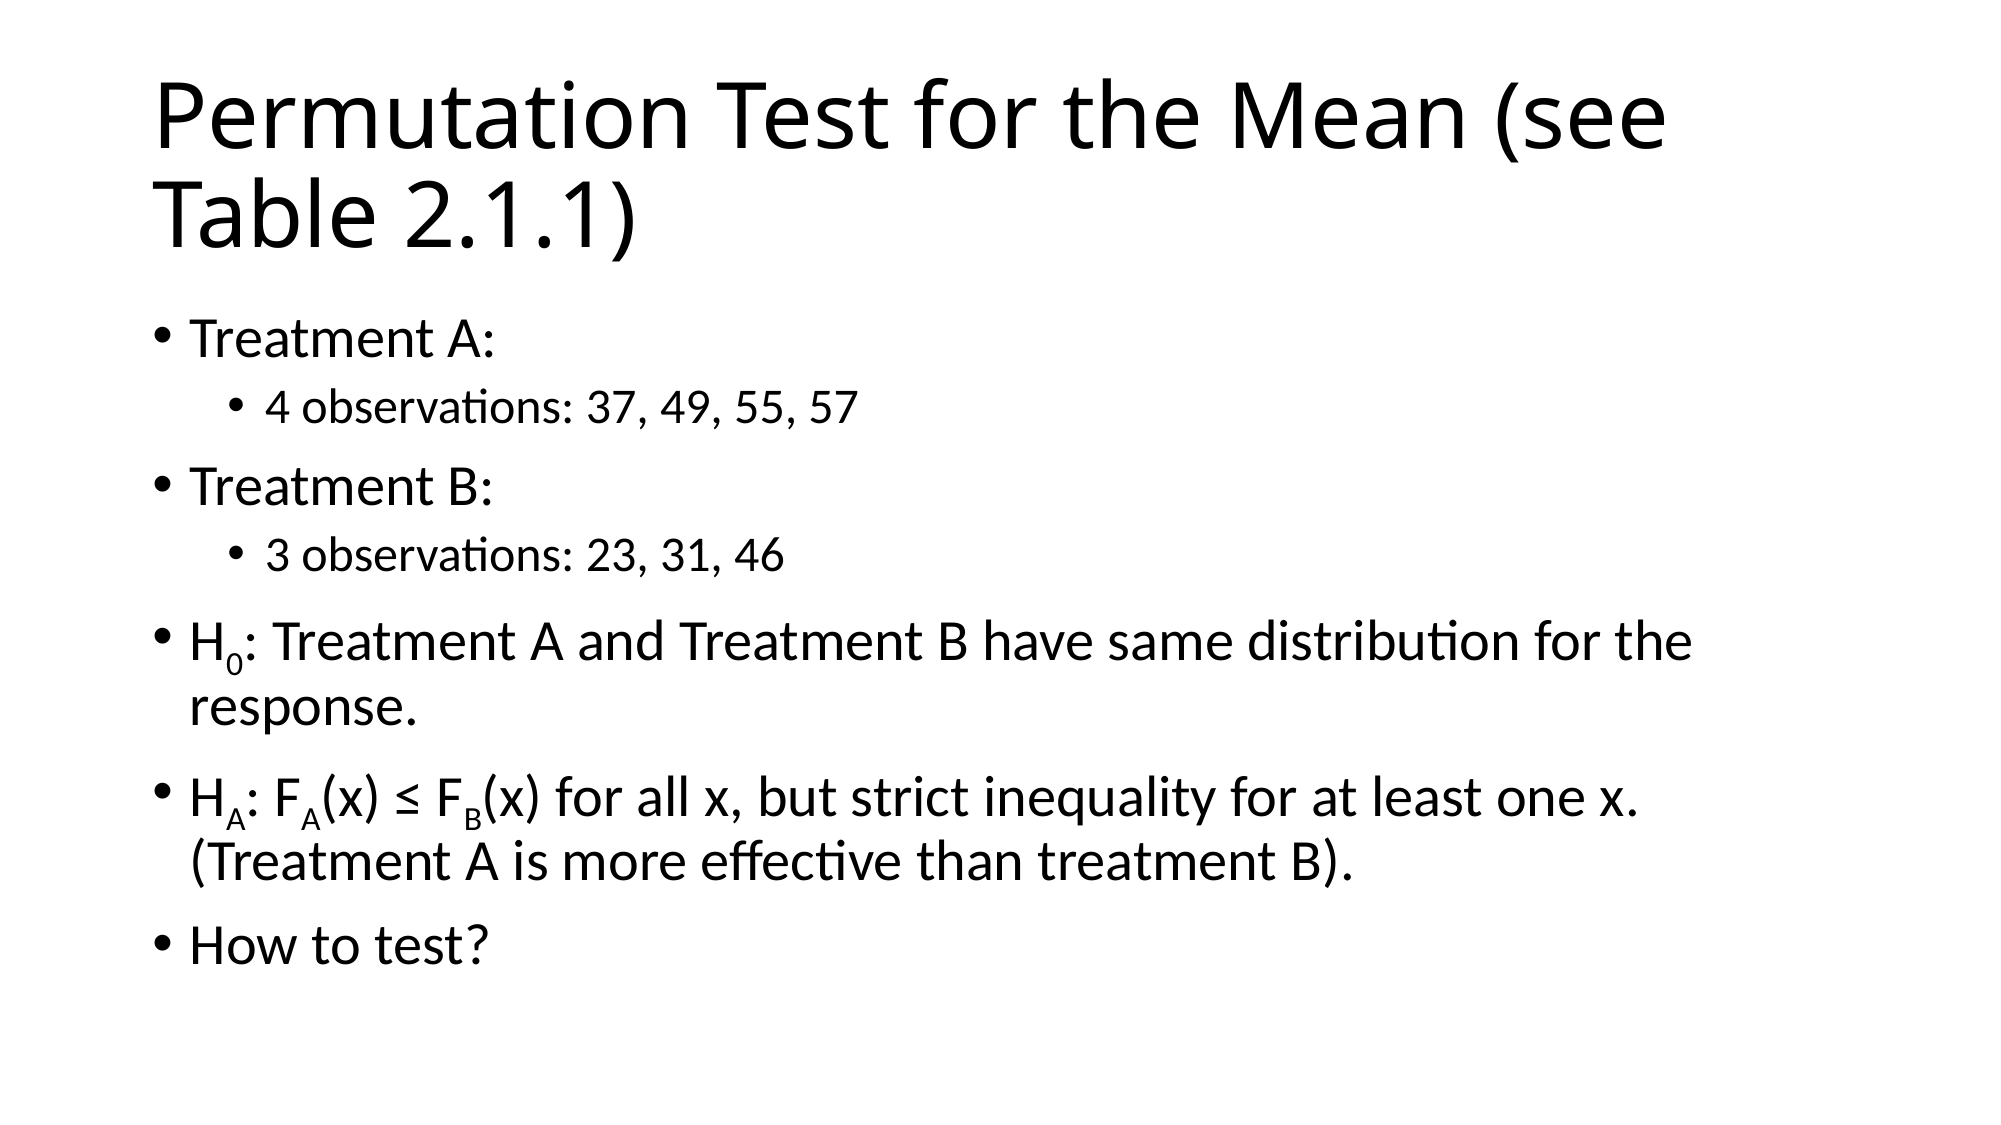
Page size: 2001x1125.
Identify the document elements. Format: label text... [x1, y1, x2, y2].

title Permutation Test for the Mean (see Table 2.1.1) [137, 59, 1863, 278]
list Treatment A: 4 observations: 37, 49, 55, 57 Treatment B: 3 observations: 23, 31, 46 H0: Treatment A and Treatment B have same distribution for the response. HA: FA(x) ≤ FB(x) for all x, but strict inequality for at least one x. (Treatment A is more effective than treatment B). How to test? [137, 299, 1863, 1014]
